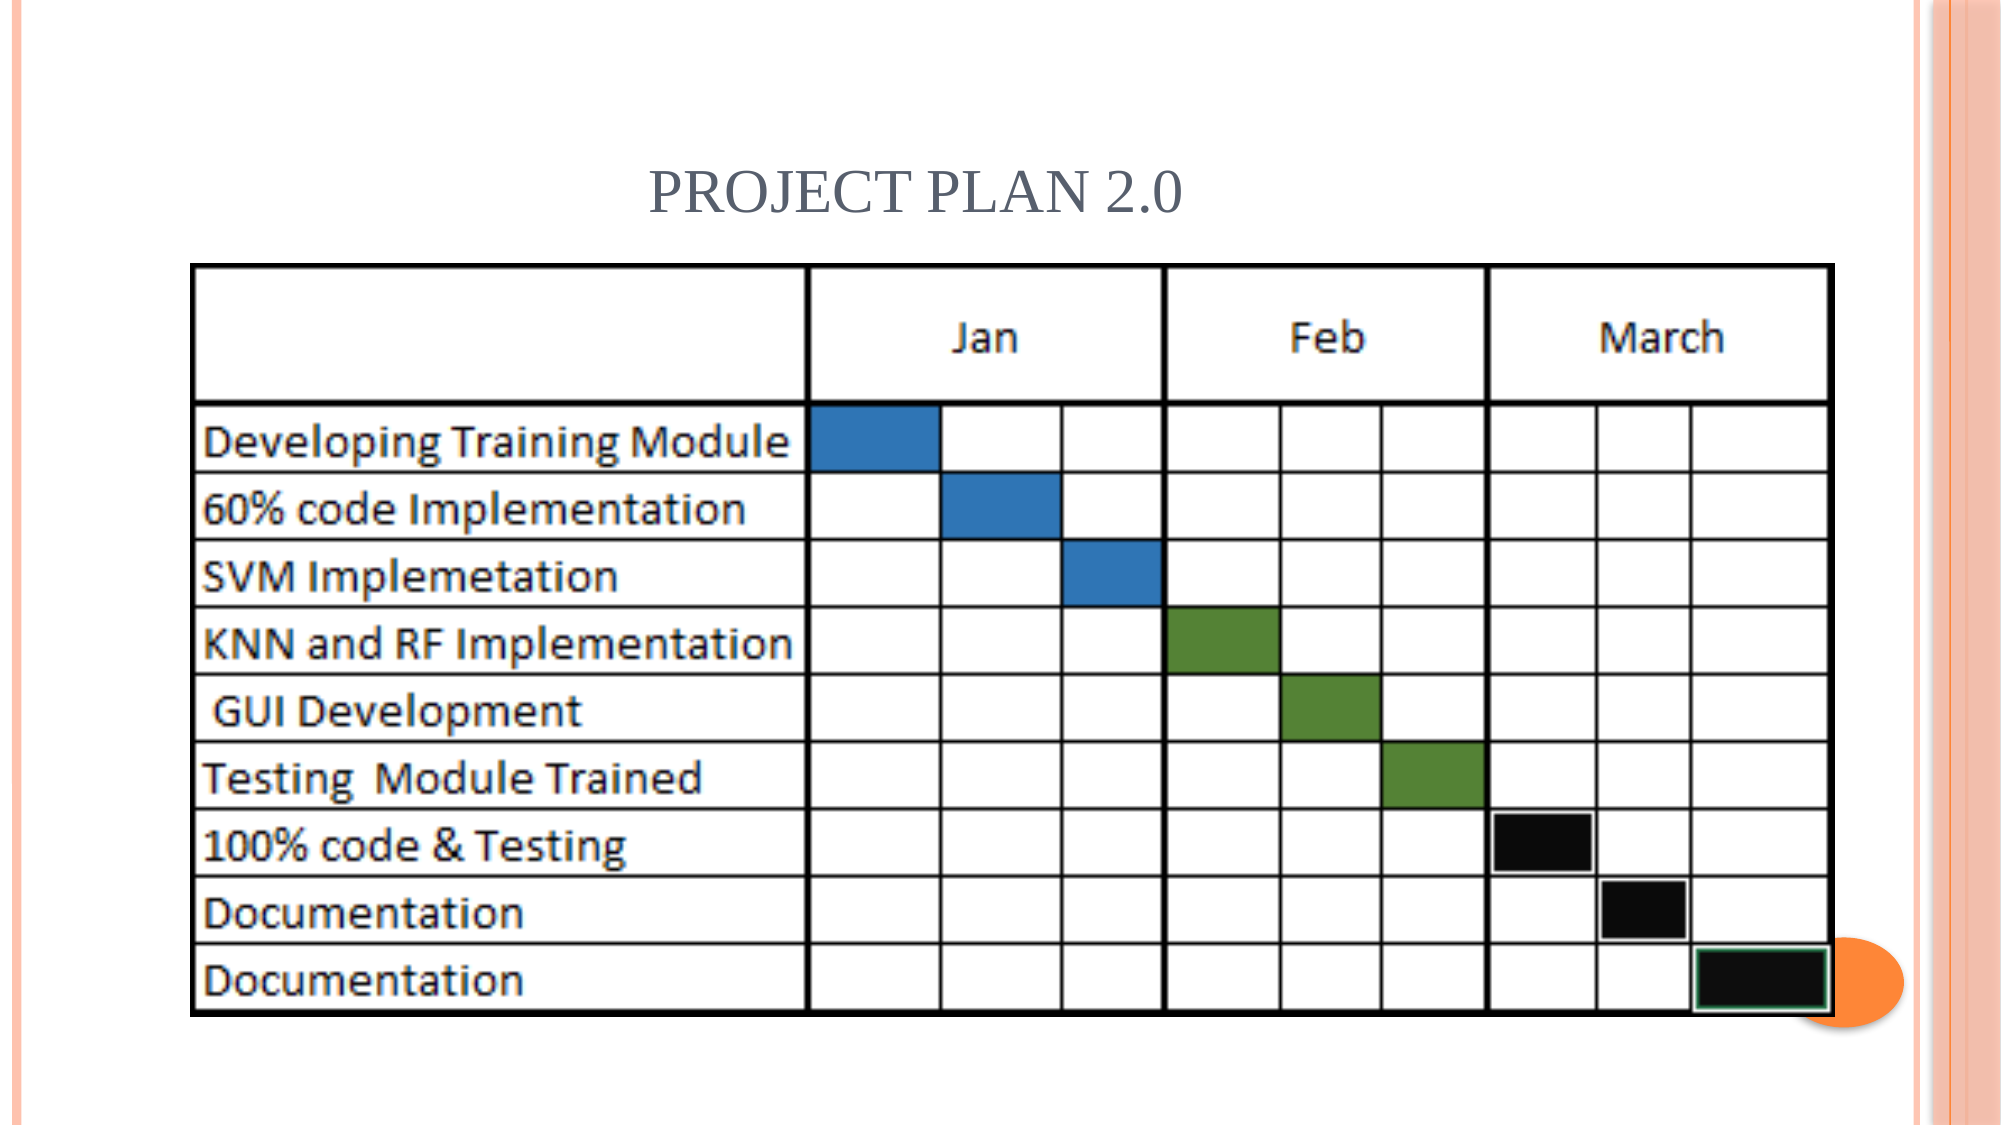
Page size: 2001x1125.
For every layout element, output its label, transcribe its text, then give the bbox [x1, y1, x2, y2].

picture [189, 262, 1835, 1017]
title PROJECT PLAN 2.0 [99, 45, 1734, 233]
